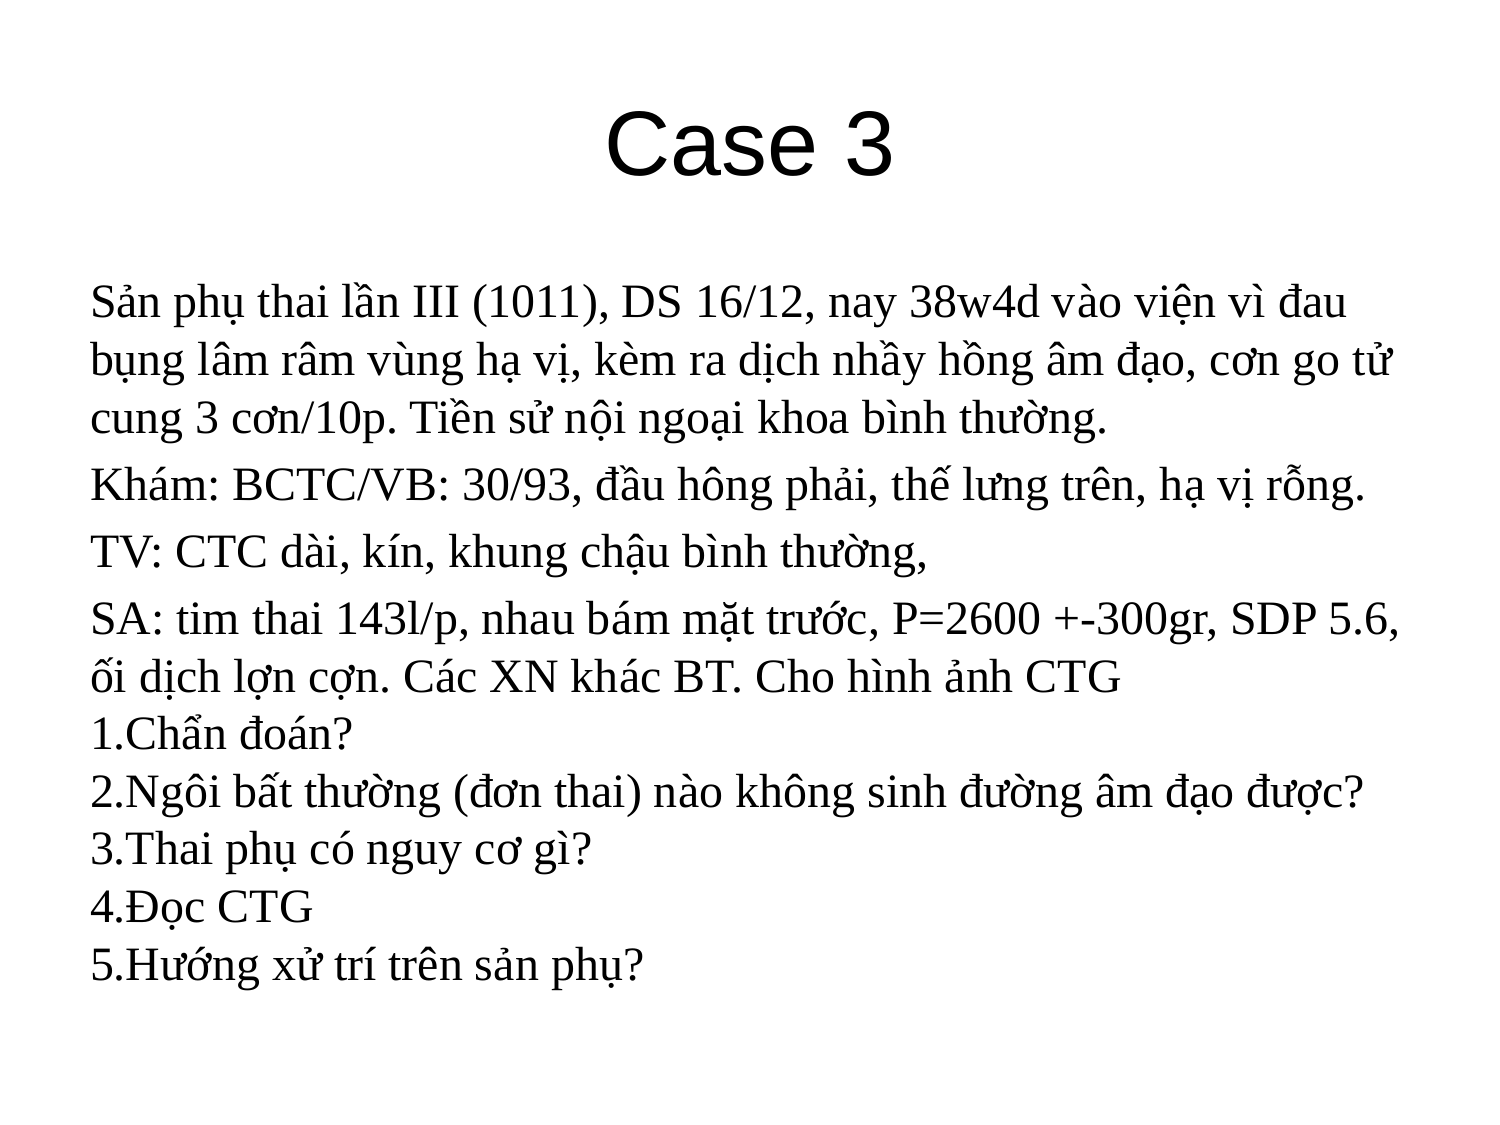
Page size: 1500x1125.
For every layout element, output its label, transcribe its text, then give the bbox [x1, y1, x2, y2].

title Case 3 [75, 45, 1425, 233]
list Sản phụ thai lần III (1011), DS 16/12, nay 38w4d vào viện vì đau bụng lâm râm vùng hạ vị, kèm ra dịch nhầy hồng âm đạo, cơn go tử cung 3 cơn/10p. Tiền sử nội ngoại khoa bình thường. Khám: BCTC/VB: 30/93, đầu hông phải, thế lưng trên, hạ vị rỗng. TV: CTC dài, kín, khung chậu bình thường, SA: tim thai 143l/p, nhau bám mặt trước, P=2600 +-300gr, SDP 5.6, ối dịch lợn cợn. Các XN khác BT. Cho hình ảnh CTG 1.Chẩn đoán? 2.Ngôi bất thường (đơn thai) nào không sinh đường âm đạo được? 3.Thai phụ có nguy cơ gì? 4.Đọc CTG 5.Hướng xử trí trên sản phụ? [75, 262, 1425, 1005]
